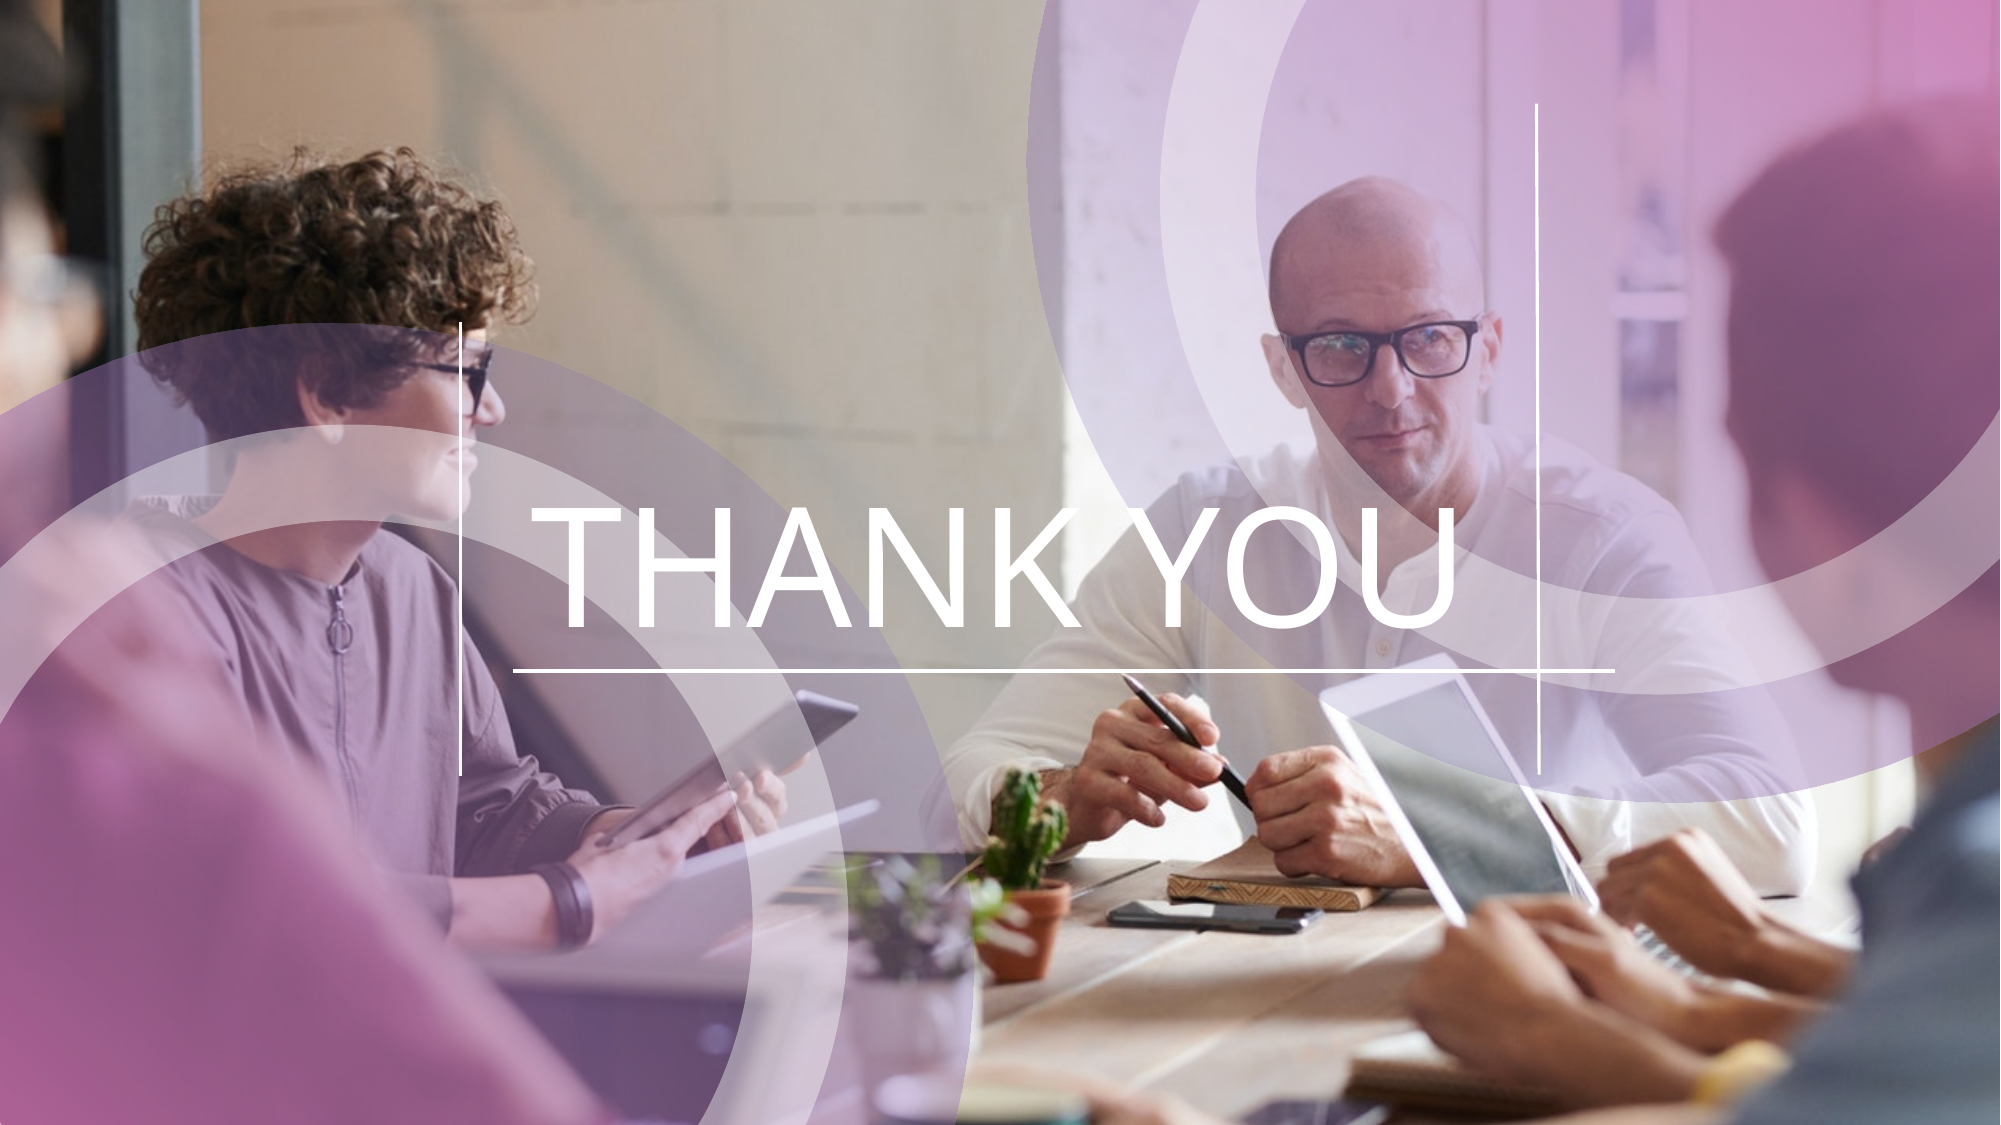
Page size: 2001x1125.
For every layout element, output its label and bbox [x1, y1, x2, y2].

text_box [1536, 103, 1540, 775]
picture [0, 0, 2000, 1125]
